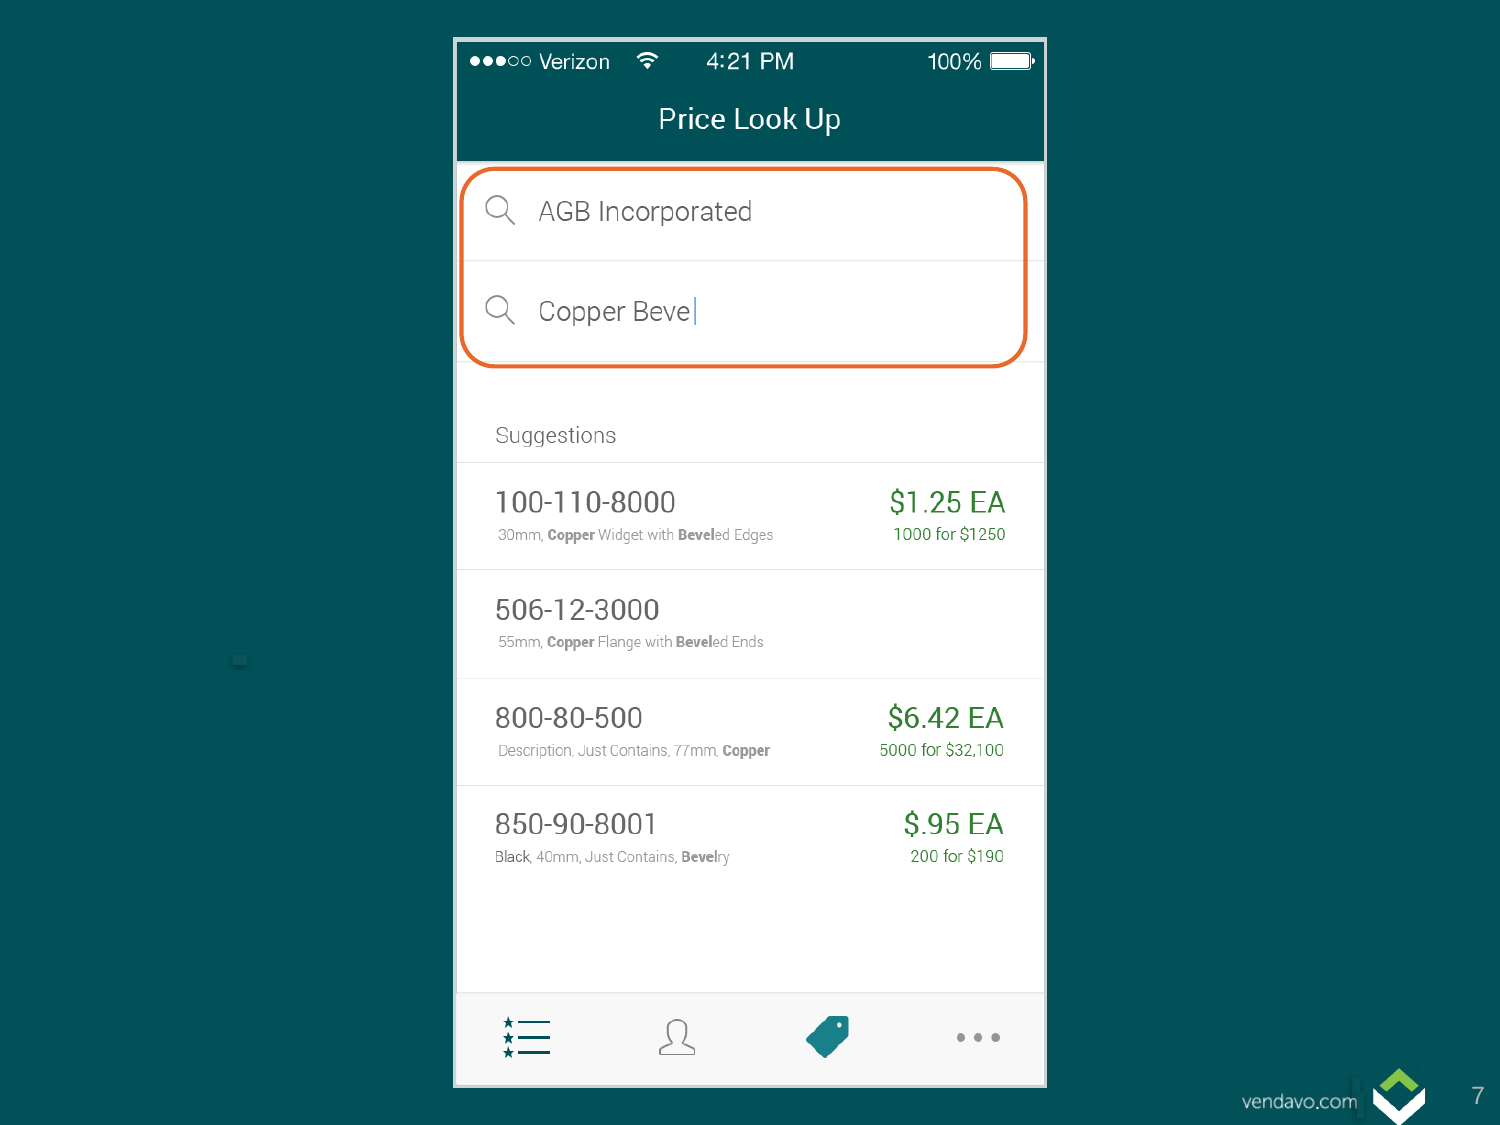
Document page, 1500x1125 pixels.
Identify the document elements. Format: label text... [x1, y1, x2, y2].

slide_number 7 [1149, 1065, 1500, 1125]
picture [452, 37, 1048, 1088]
